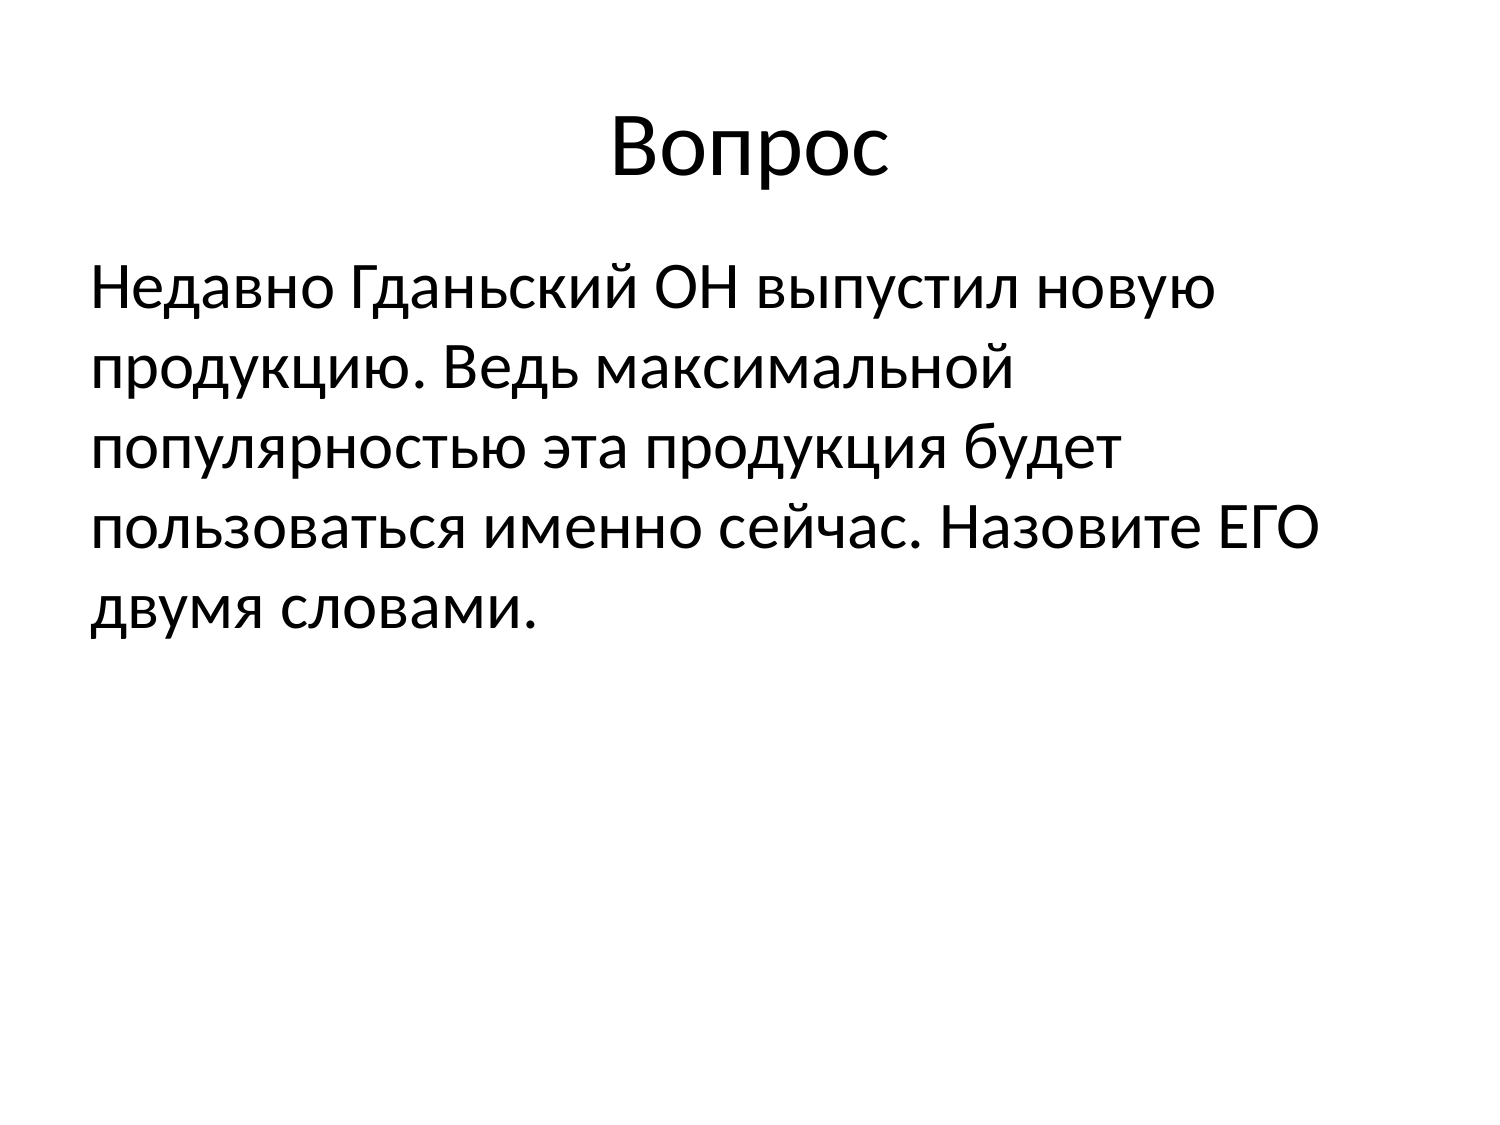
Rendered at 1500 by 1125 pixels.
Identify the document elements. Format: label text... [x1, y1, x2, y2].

list Недавно Гданьский ОН выпустил новую продукцию. Ведь максимальной популярностью эта продукция будет пользоваться именно сейчас. Назовите ЕГО двумя словами. [75, 234, 1425, 1024]
title Вопрос [75, 45, 1425, 233]
